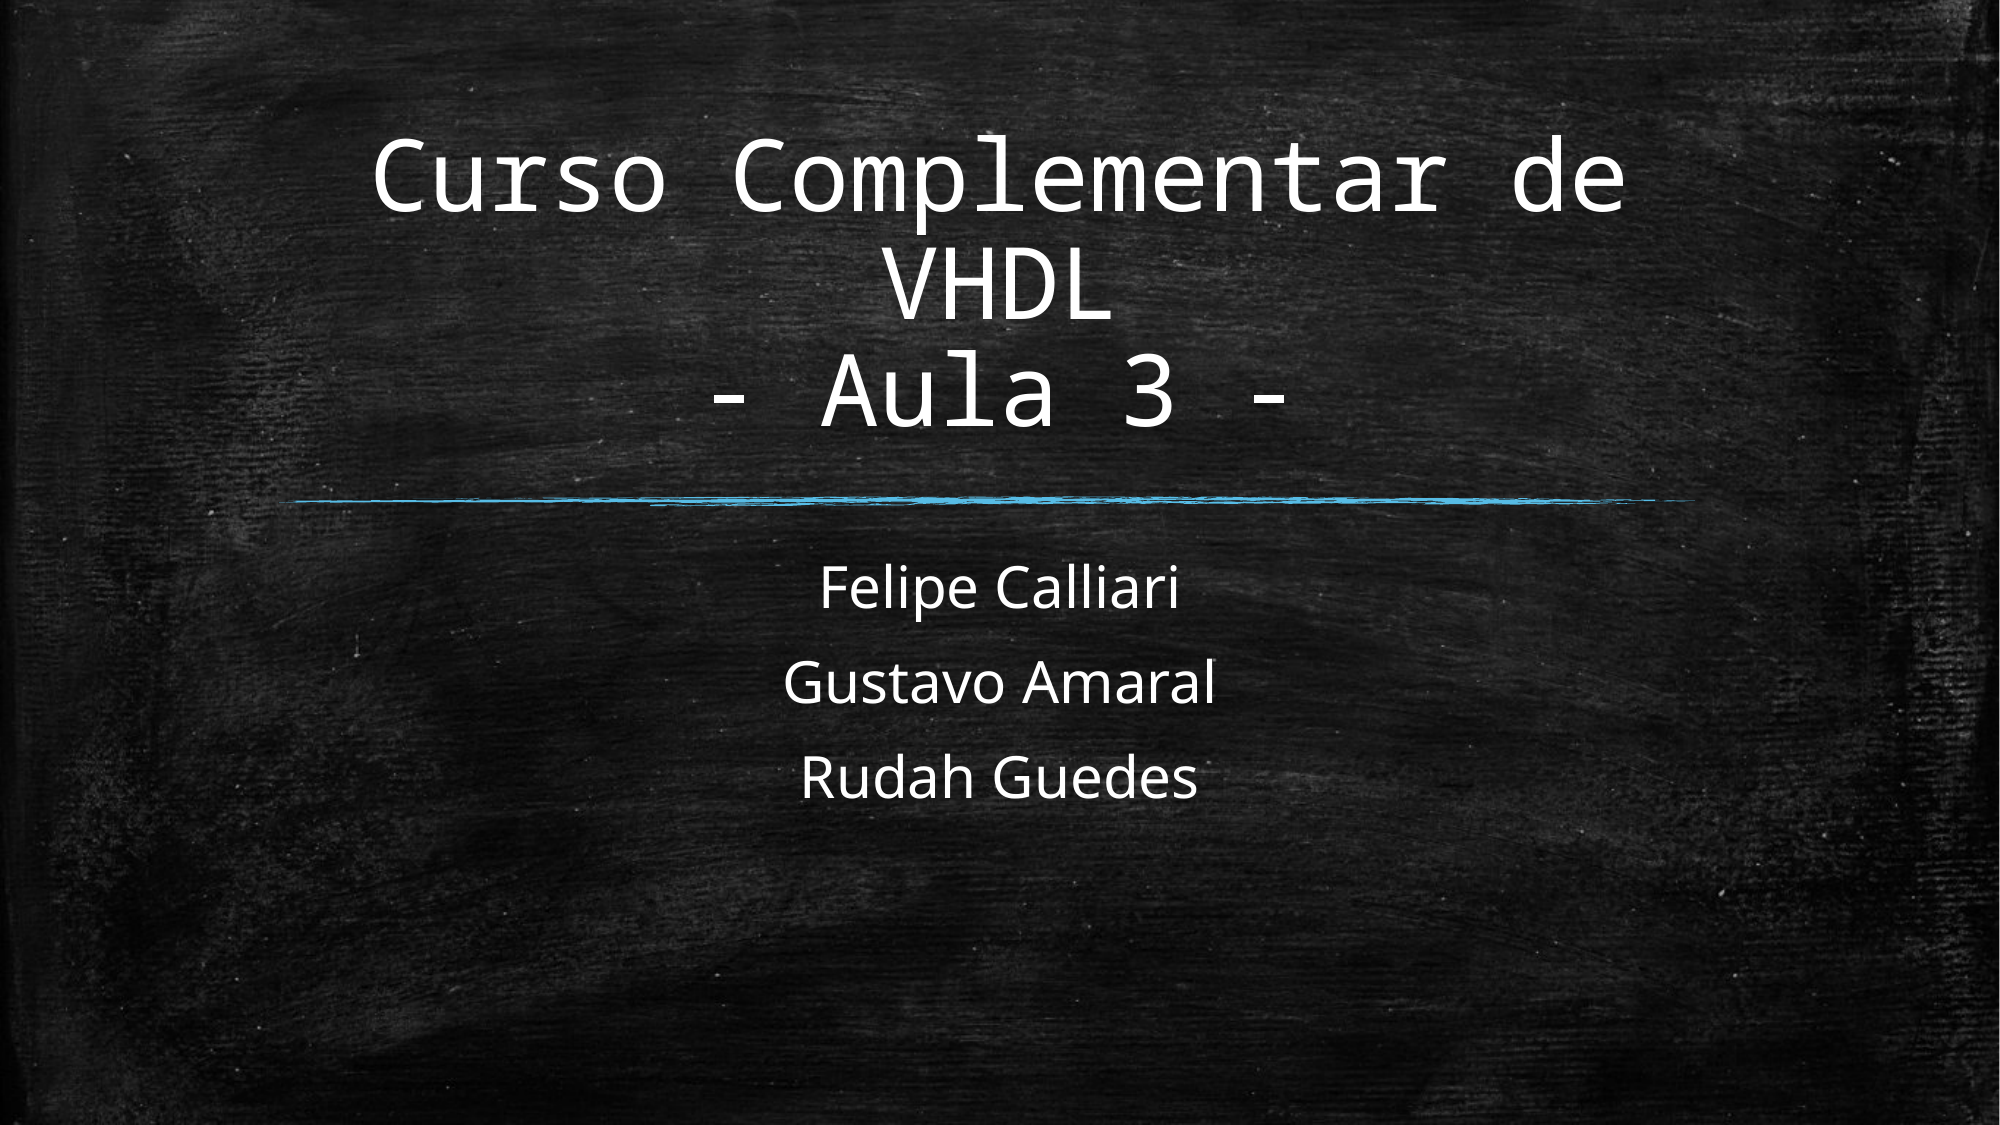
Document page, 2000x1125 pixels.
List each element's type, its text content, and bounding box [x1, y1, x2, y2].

subtitle Felipe Calliari Gustavo Amaral Rudah Guedes [249, 543, 1750, 1016]
title Curso Complementar de VHDL - Aula 3 - [249, 101, 1750, 457]
